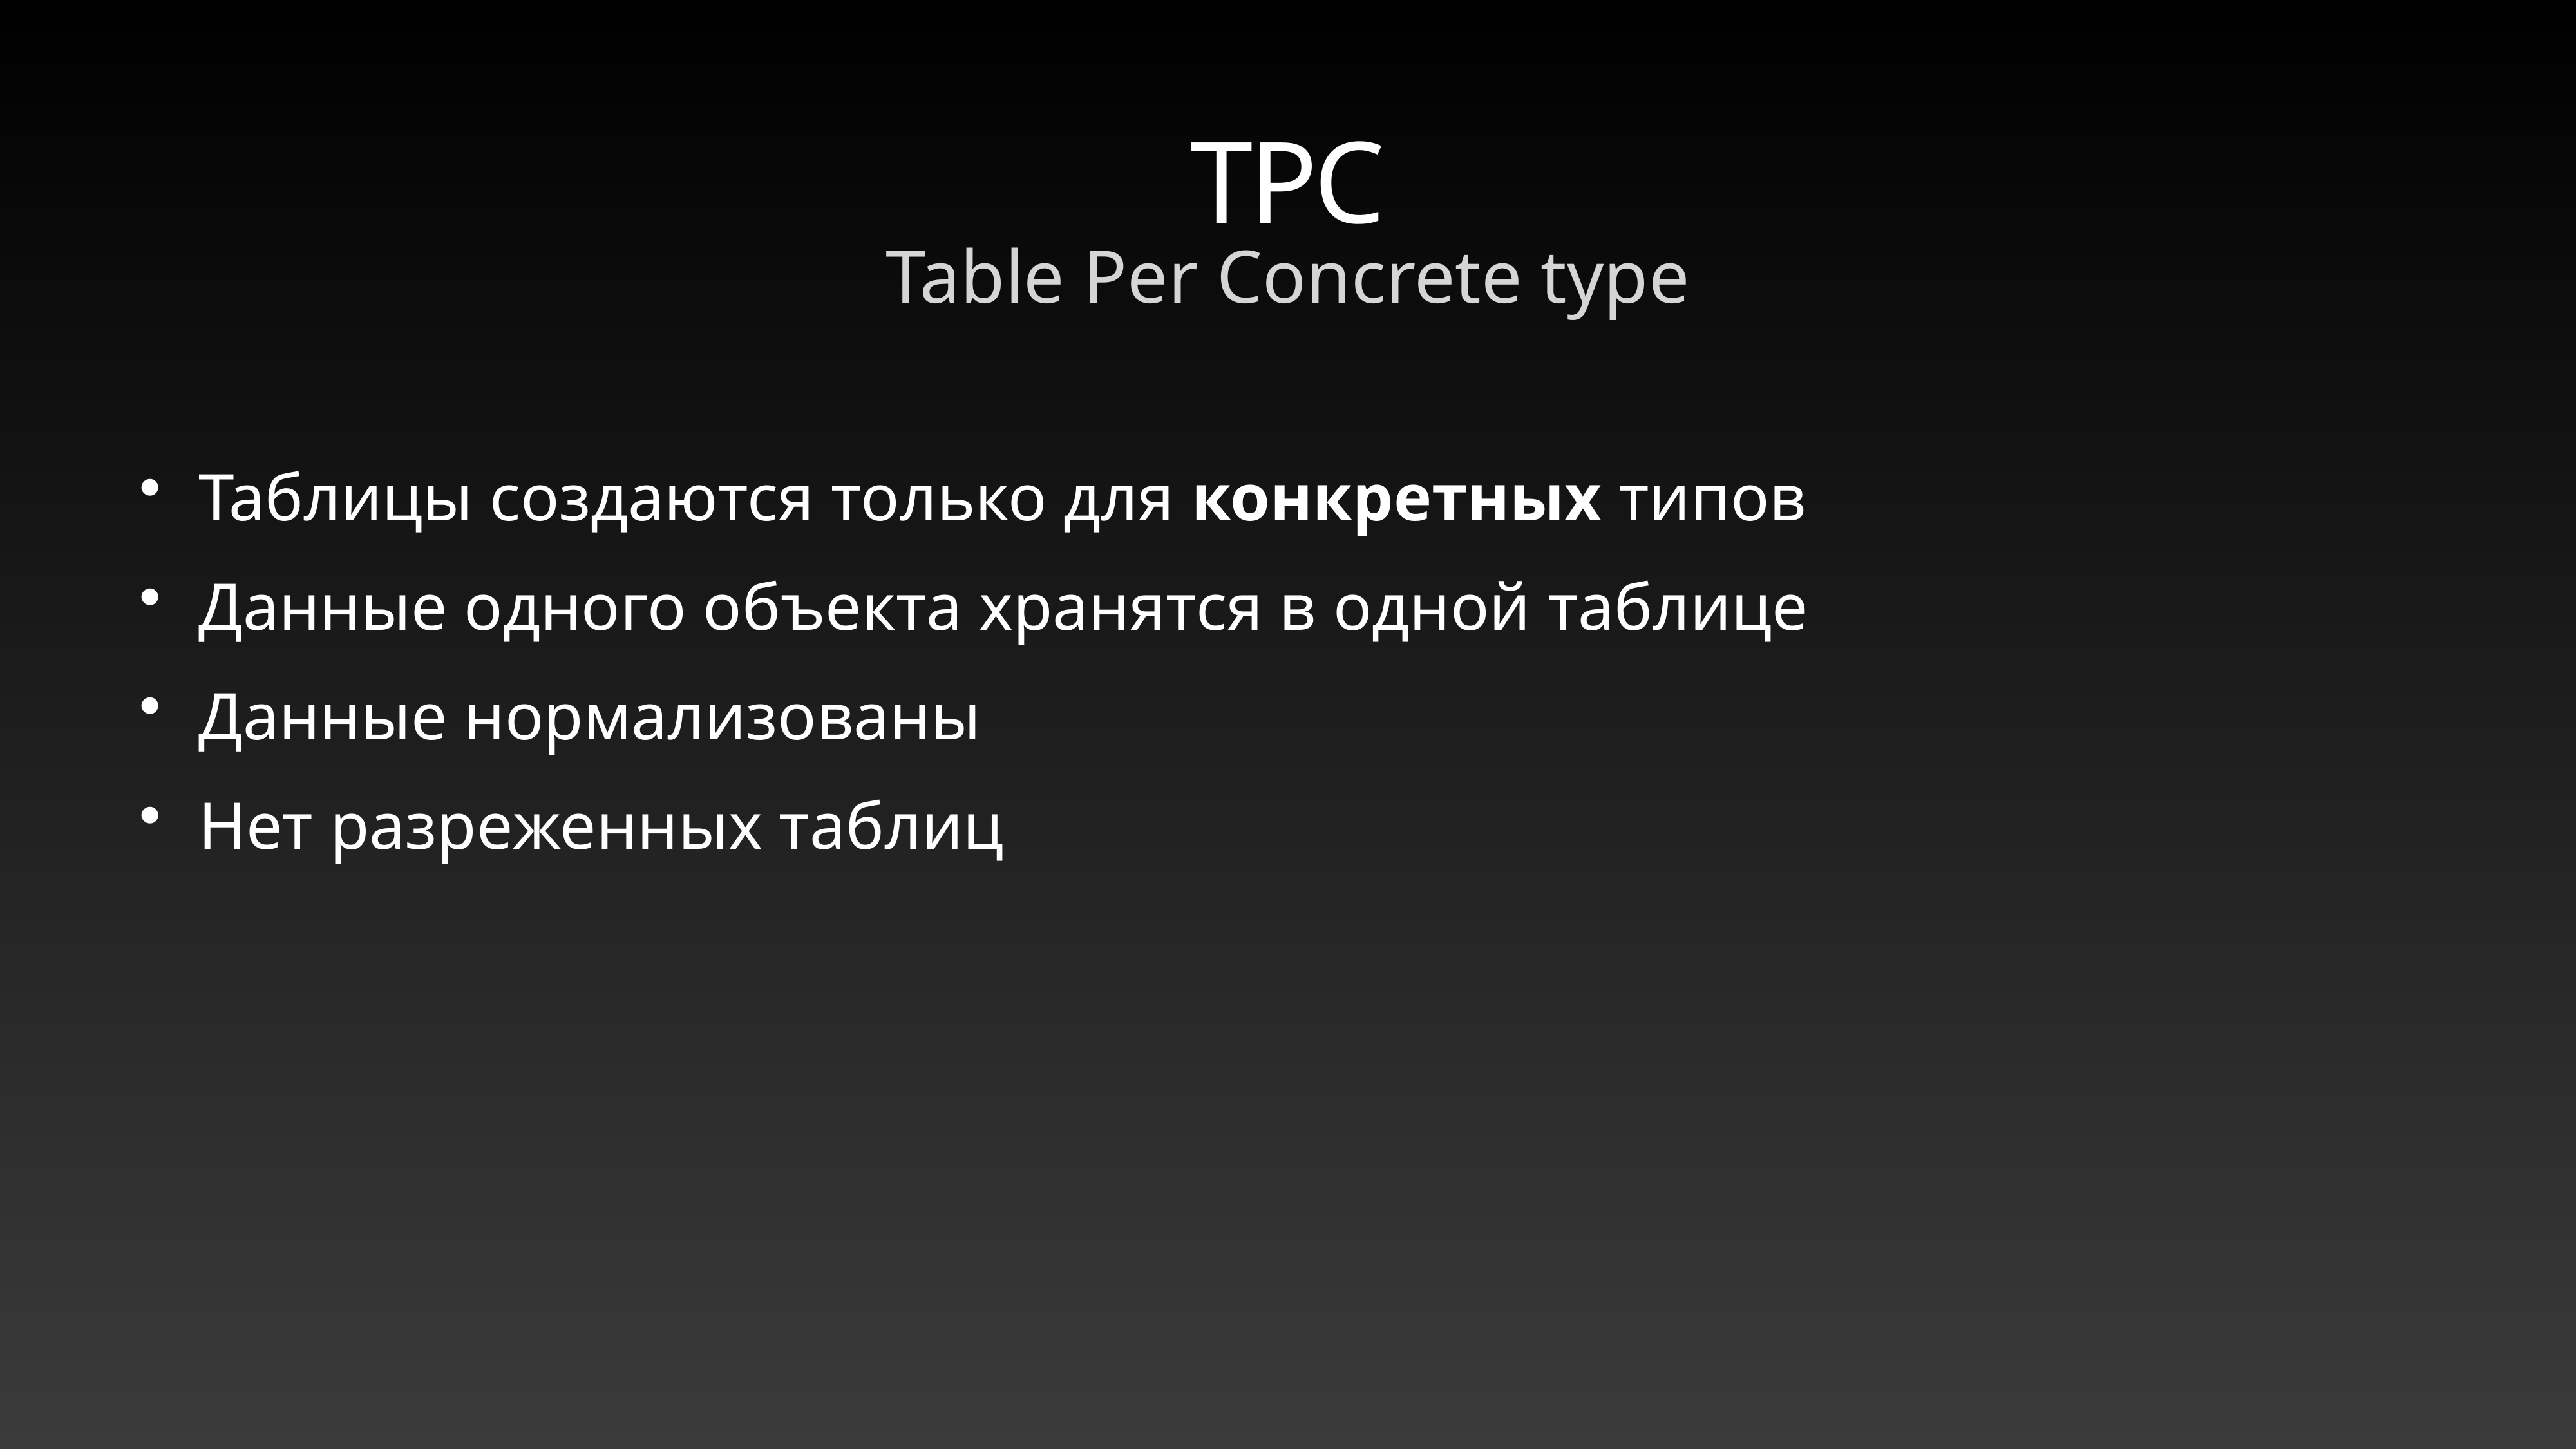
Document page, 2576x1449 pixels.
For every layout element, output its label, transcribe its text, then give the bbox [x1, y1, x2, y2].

title TPC [133, 85, 2443, 225]
list Table Per Concrete type [133, 225, 2443, 334]
list Таблицы создаются только для конкретных типов Данные одного объекта хранятся в одной таблице Данные нормализованы Нет разреженных таблиц [133, 450, 2443, 1342]
